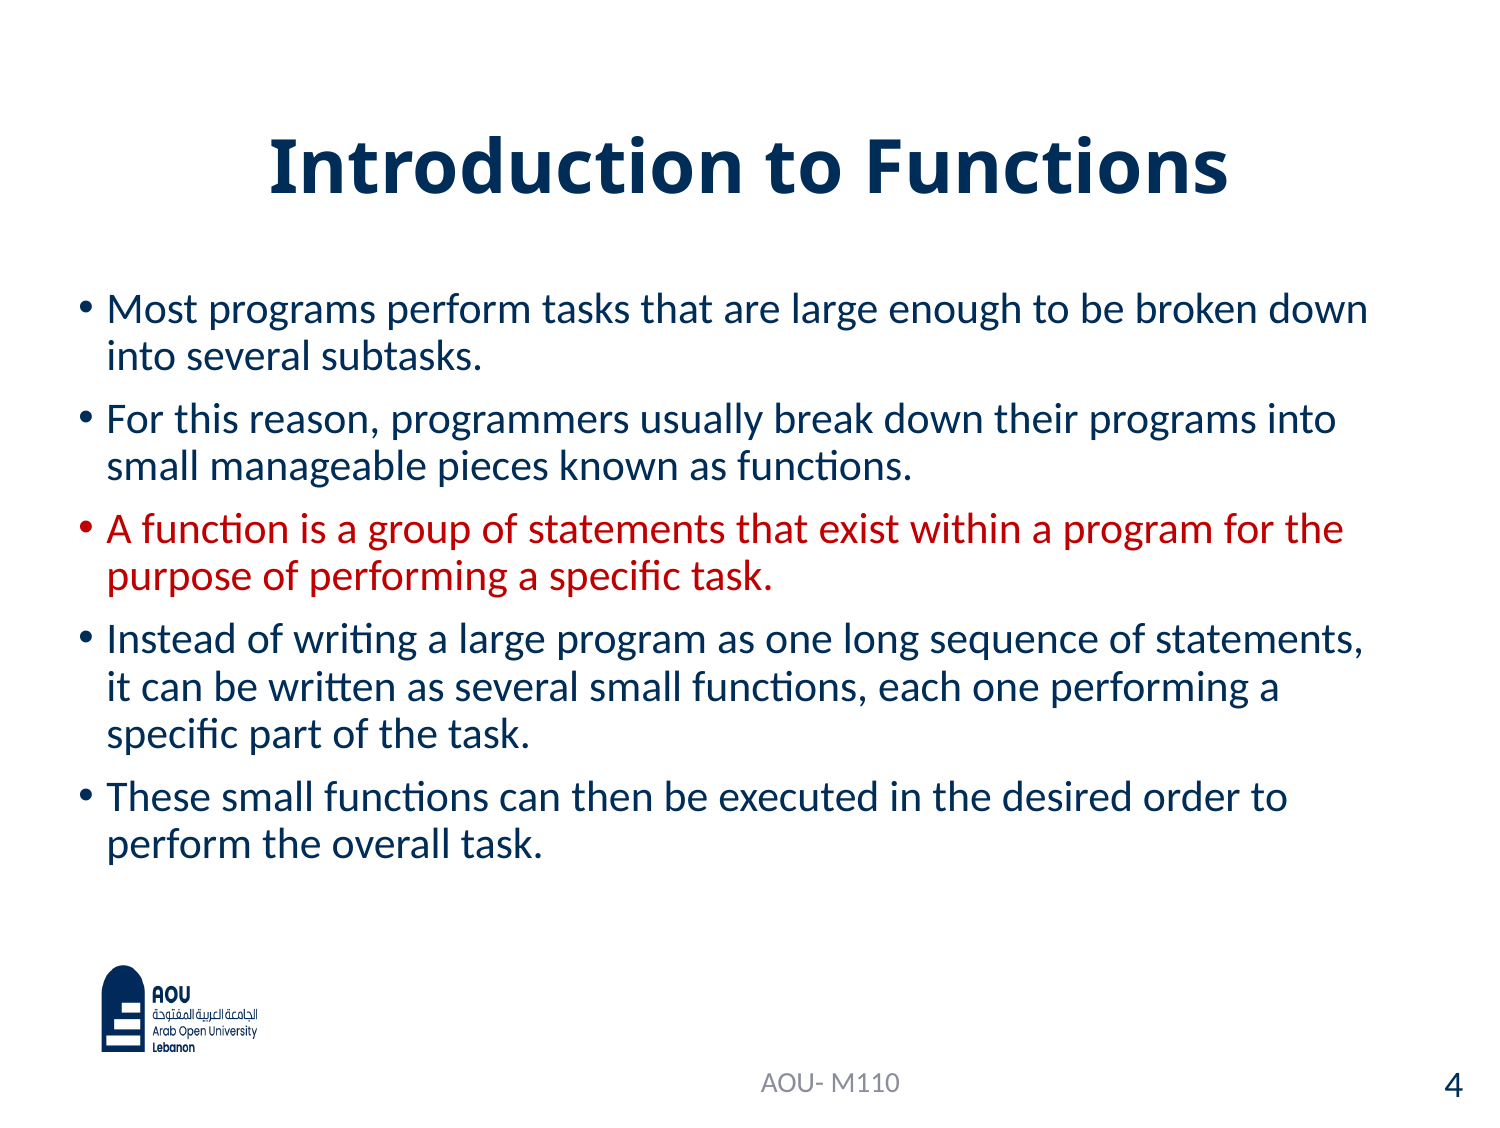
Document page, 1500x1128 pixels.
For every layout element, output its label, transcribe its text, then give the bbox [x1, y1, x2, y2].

title Introduction to Functions [103, 60, 1397, 278]
picture [89, 948, 269, 1068]
footer AOU- M110 [605, 1050, 1056, 1111]
slide_number 4 [1429, 1052, 1500, 1113]
list Most programs perform tasks that are large enough to be broken down into several subtasks. For this reason, programmers usually break down their programs into small manageable pieces known as functions. A function is a group of statements that exist within a program for the purpose of performing a specific task. Instead of writing a large program as one long sequence of statements, it can be written as several small functions, each one performing a specific part of the task. These small functions can then be executed in the desired order to perform the overall task. [63, 278, 1397, 878]
